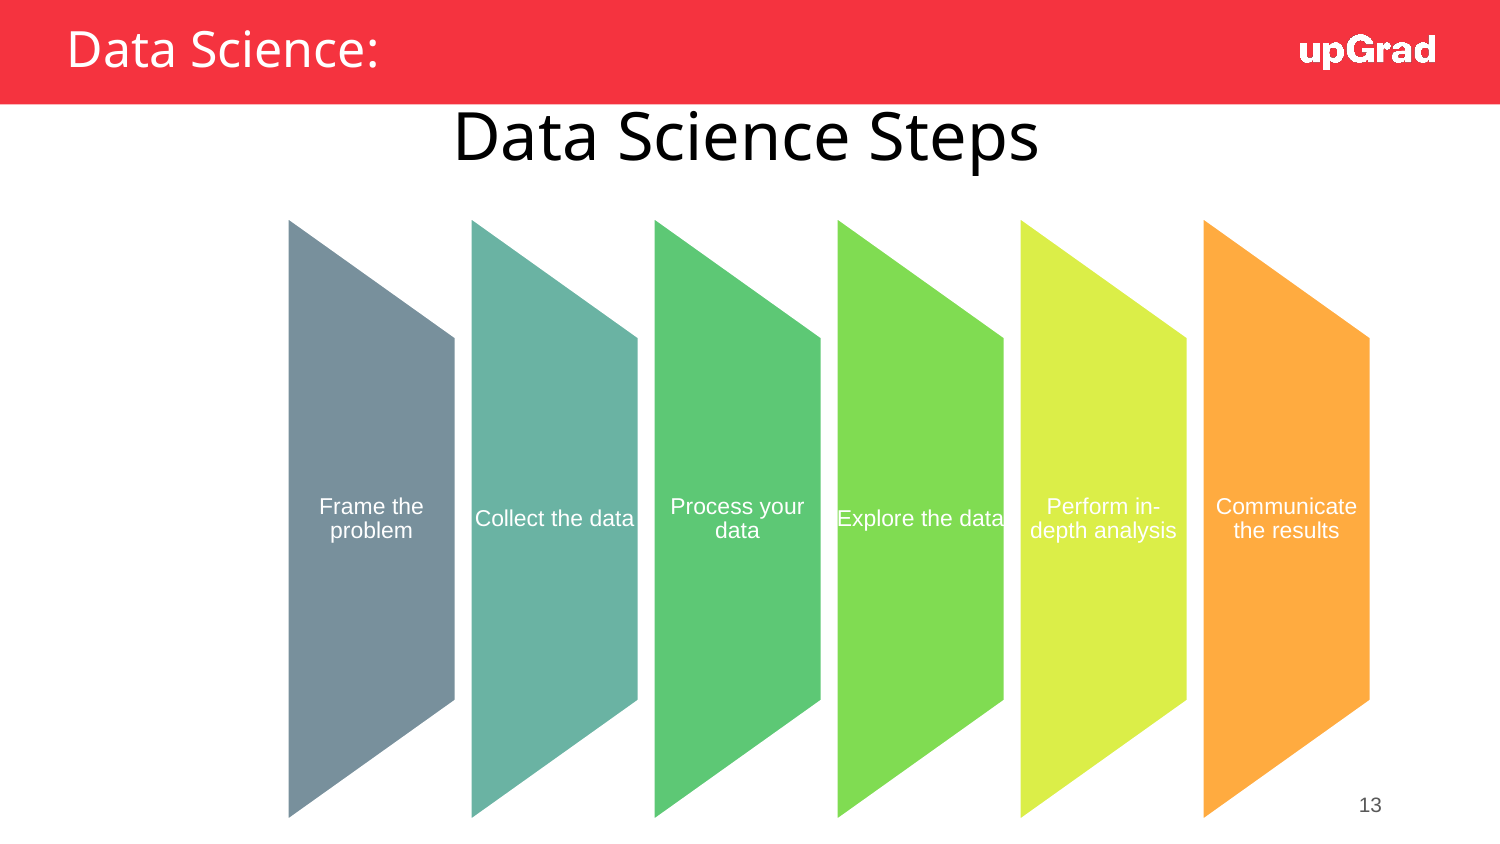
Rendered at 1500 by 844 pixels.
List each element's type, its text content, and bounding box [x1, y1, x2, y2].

slide_number 13 [1375, 782, 1397, 827]
title Data Science: [51, 20, 665, 83]
list Data Science Steps [112, 95, 1343, 203]
picture [1300, 34, 1435, 70]
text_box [285, 215, 1373, 823]
